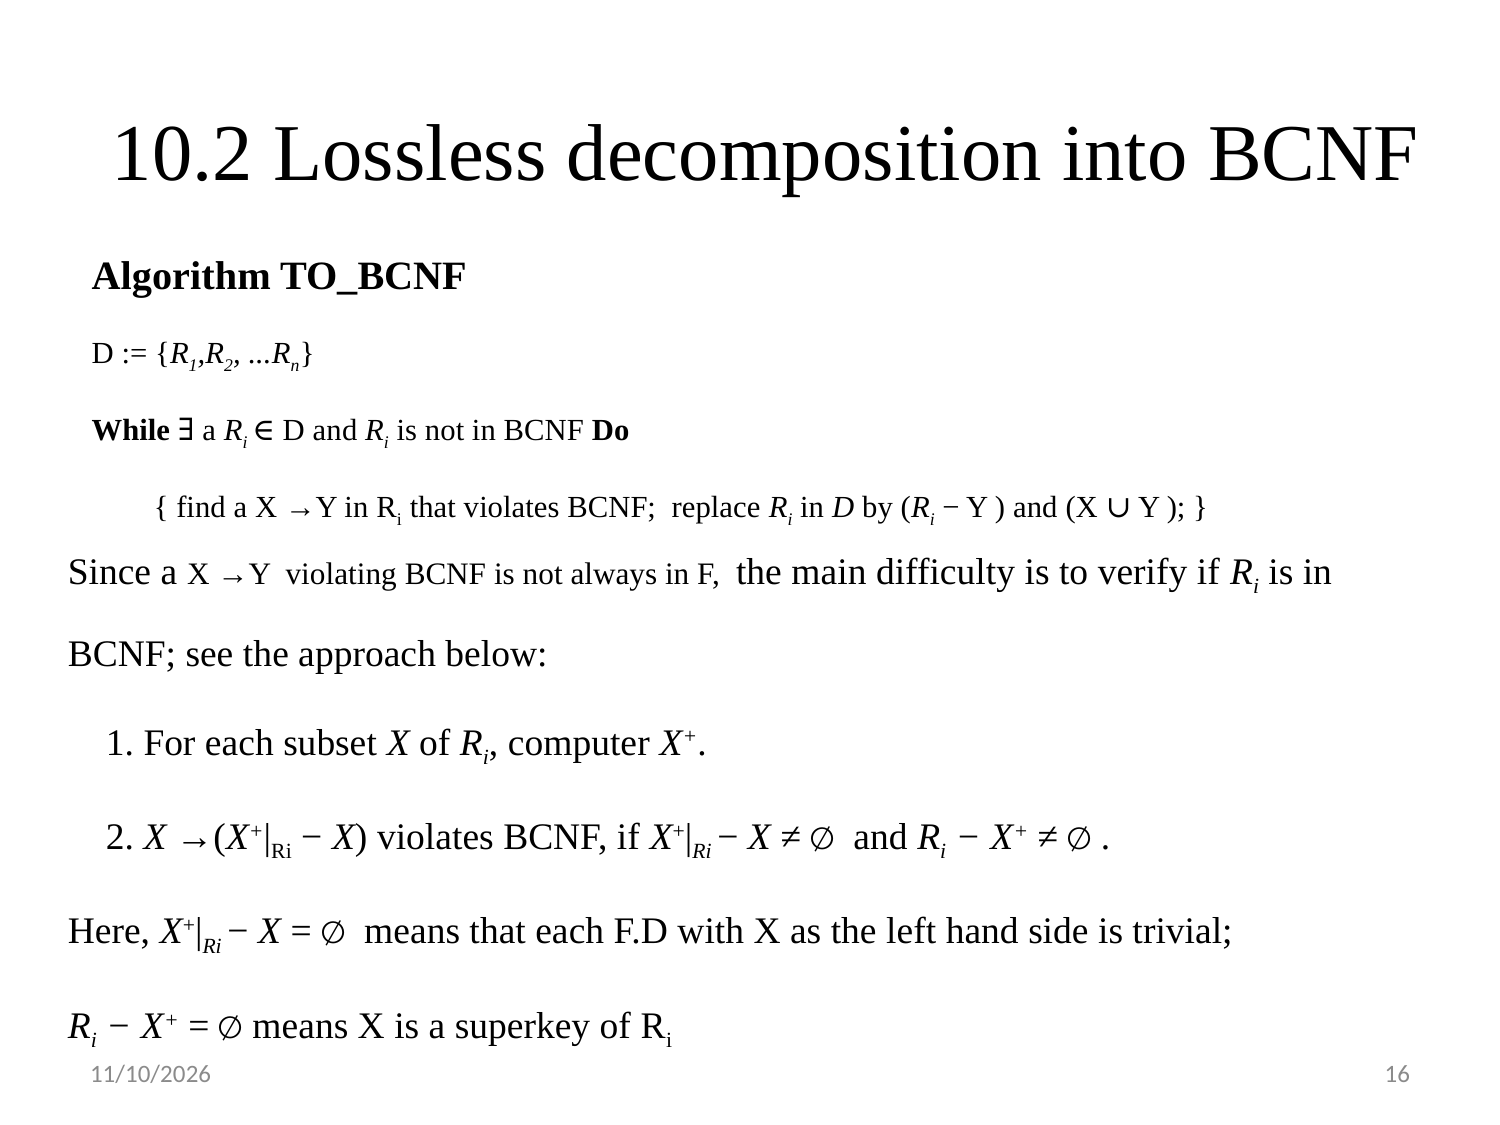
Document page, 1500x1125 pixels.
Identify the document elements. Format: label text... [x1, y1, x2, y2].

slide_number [75, 1060, 425, 1103]
list Algorithm TO_BCNF D := {R1,R2, ...Rn} While ∃ a Ri ∈ D and Ri is not in BCNF Do { find a X →Y in Ri that violates BCNF; replace Ri in D by (Ri − Y ) and (X ∪ Y ); } [76, 208, 1331, 503]
title 10.2 Lossless decomposition into BCNF [75, 54, 1459, 243]
slide_number 16 [1074, 1060, 1425, 1103]
text_box Since a X →Y violating BCNF is not always in F, the main difficulty is to verify if Ri is in BCNF; see the approach below: 1. For each subset X of Ri, computer X+. 2. X →(X+|Ri − X) violates BCNF, if X+|Ri − X ≠ ∅ and Ri − X+ ≠ ∅ . Here, X+|Ri − X = ∅ means that each F.D with X as the left hand side is trivial; Ri − X+ = ∅ means X is a superkey of Ri [53, 503, 1459, 1060]
